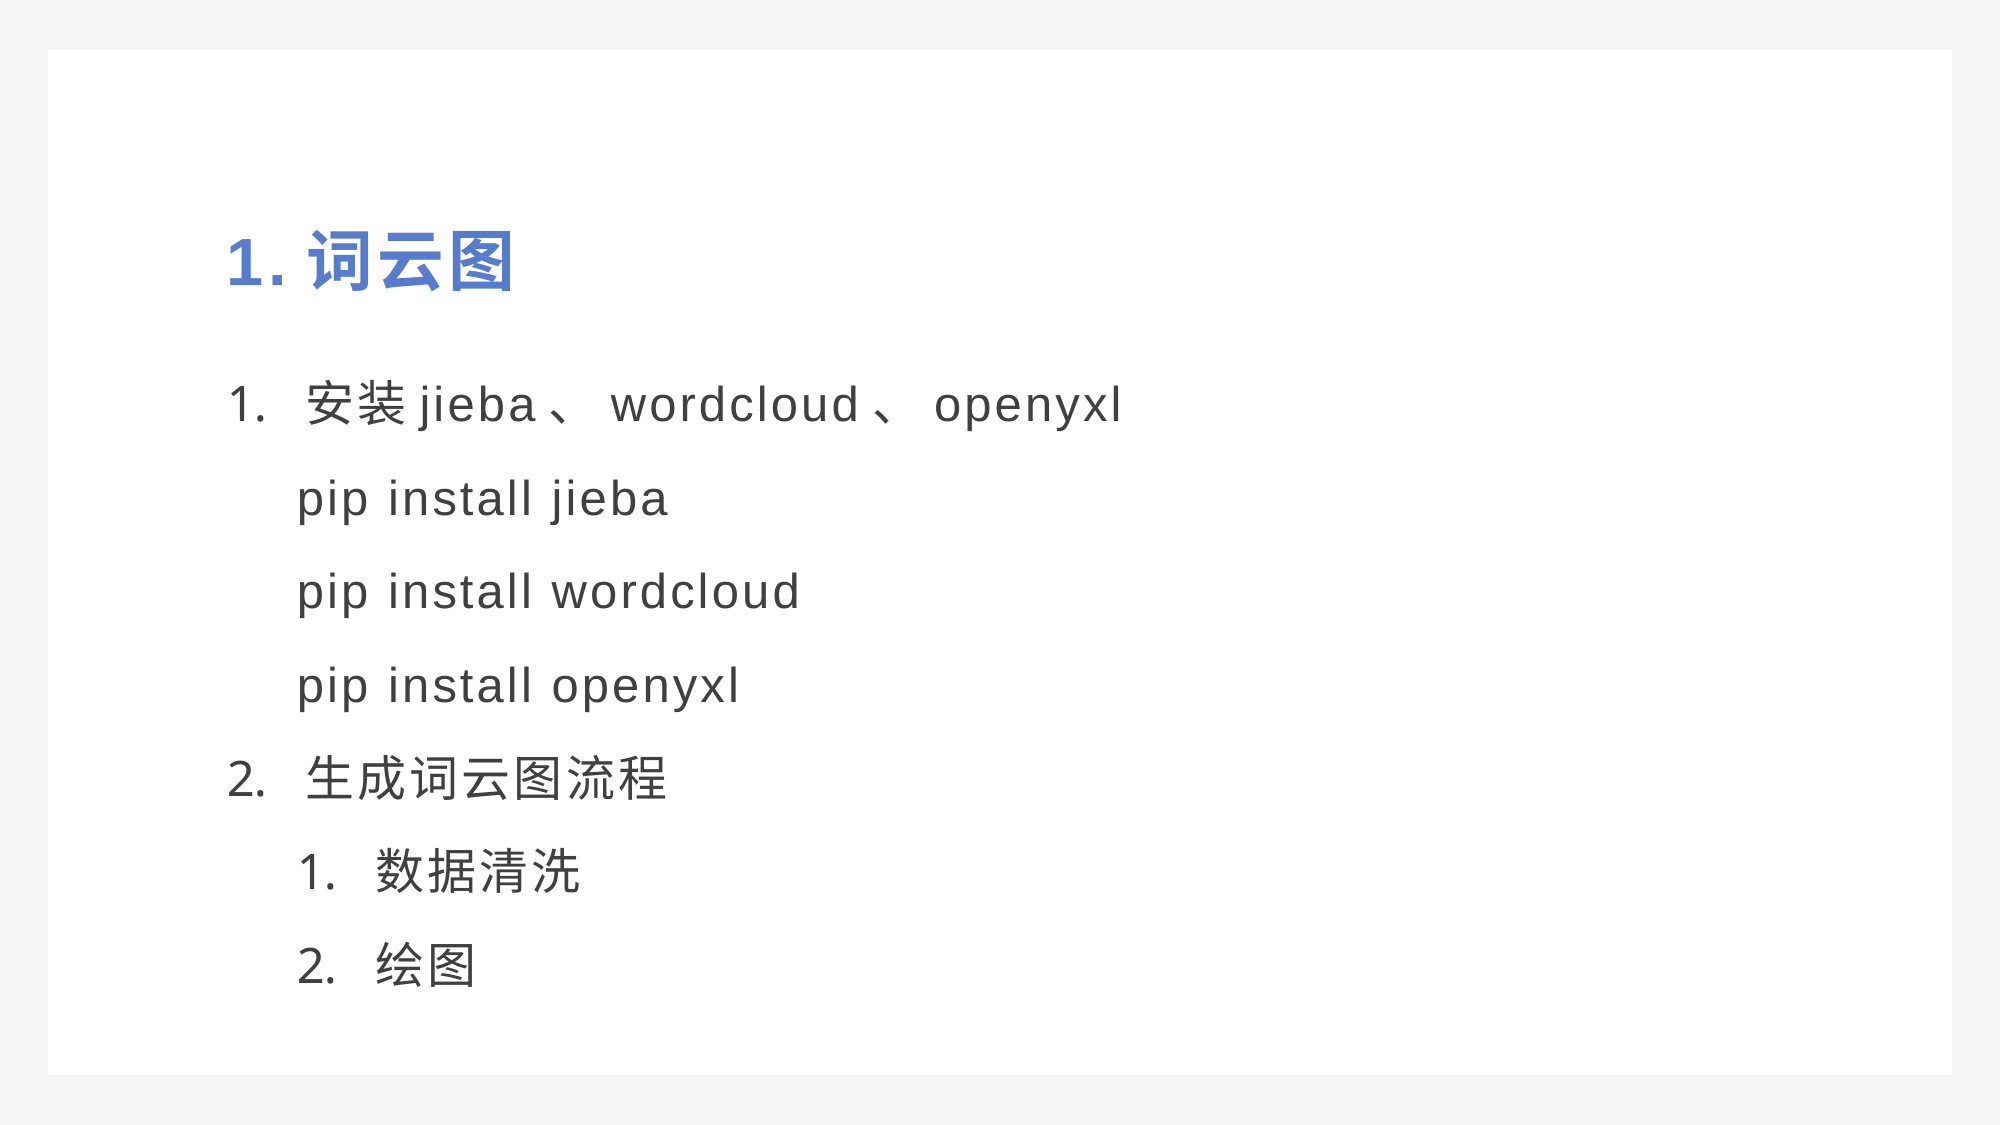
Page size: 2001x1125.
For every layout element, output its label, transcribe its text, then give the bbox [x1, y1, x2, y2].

title 1.词云图 [210, 199, 1790, 318]
list 安装jieba、wordcloud、openyxl pip install jieba pip install wordcloud pip install openyxl 生成词云图流程 数据清洗 绘图 [210, 354, 1790, 999]
